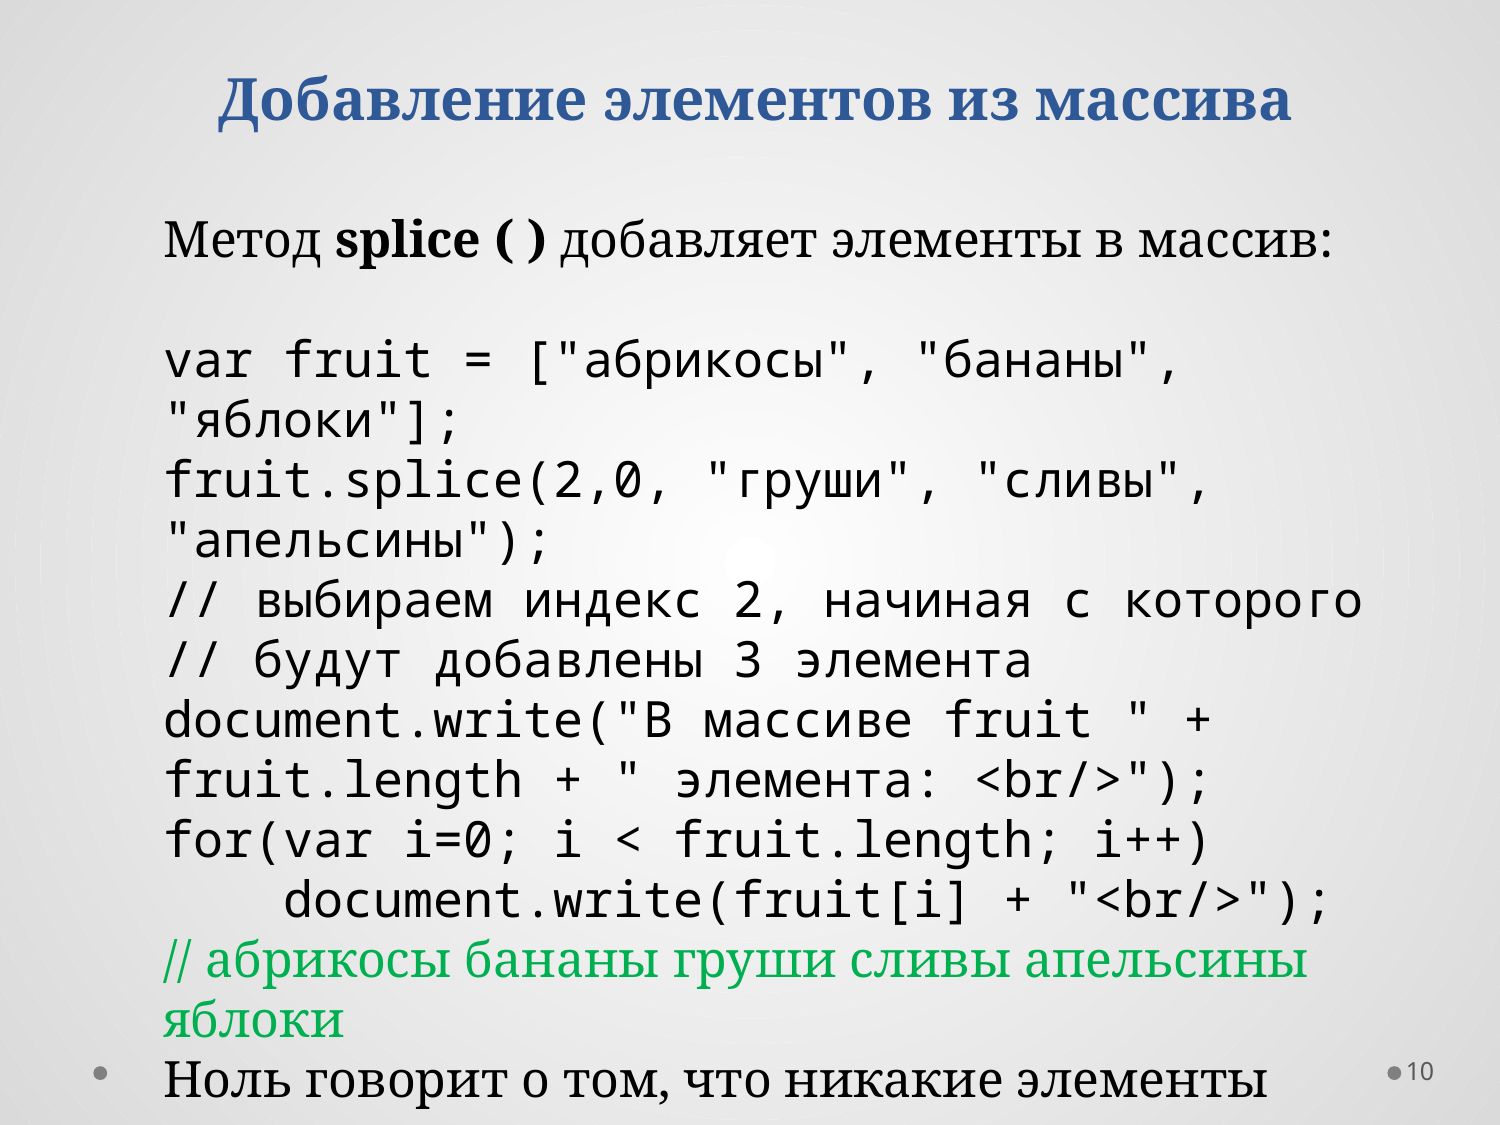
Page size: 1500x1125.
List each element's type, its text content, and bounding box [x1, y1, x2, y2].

slide_number 10 [1401, 1042, 1494, 1103]
text_box Метод splice ( ) добавляет элементы в массив: var fruit = ["абрикосы", "бананы", "яблоки"]; fruit.splice(2,0, "груши", "сливы", "апельсины"); // выбираем индекс 2, начиная с которого // будут добавлены 3 элемента document.write("В массиве fruit " + fruit.length + " элемента: <br/>"); for(var i=0; i < fruit.length; i++) document.write(fruit[i] + "<br/>"); // абрикосы бананы груши сливы апельсины яблоки Ноль говорит о том, что никакие элементы удалять не нужно. [89, 140, 1453, 1125]
text_box Добавление элементов из массива [89, 54, 1424, 140]
